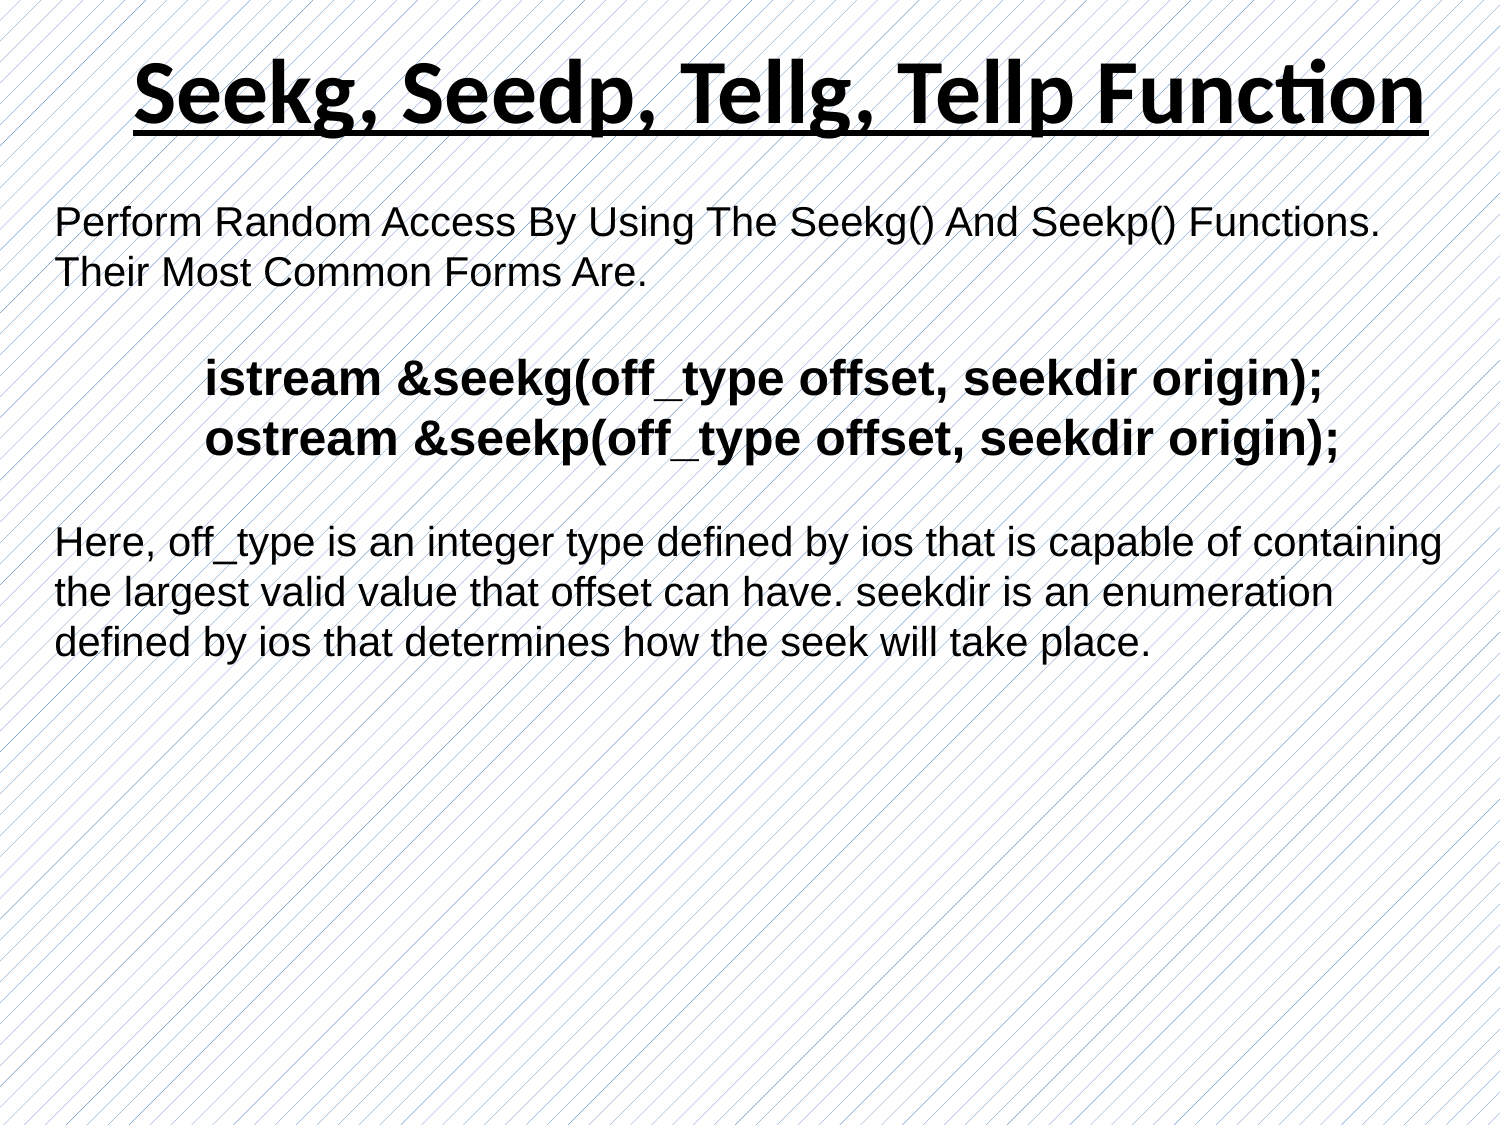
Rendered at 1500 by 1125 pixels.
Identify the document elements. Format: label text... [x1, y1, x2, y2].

text_box Perform Random Access By Using The Seekg() And Seekp() Functions. Their Most Common Forms Are. istream &seekg(off_type offset, seekdir origin); ostream &seekp(off_type offset, seekdir origin); Here, off_type is an integer type defined by ios that is capable of containing the largest valid value that offset can have. seekdir is an enumeration defined by ios that determines how the seek will take place. [39, 187, 1463, 1088]
text_box Seekg, Seedp, Tellg, Tellp Function [62, 24, 1500, 175]
